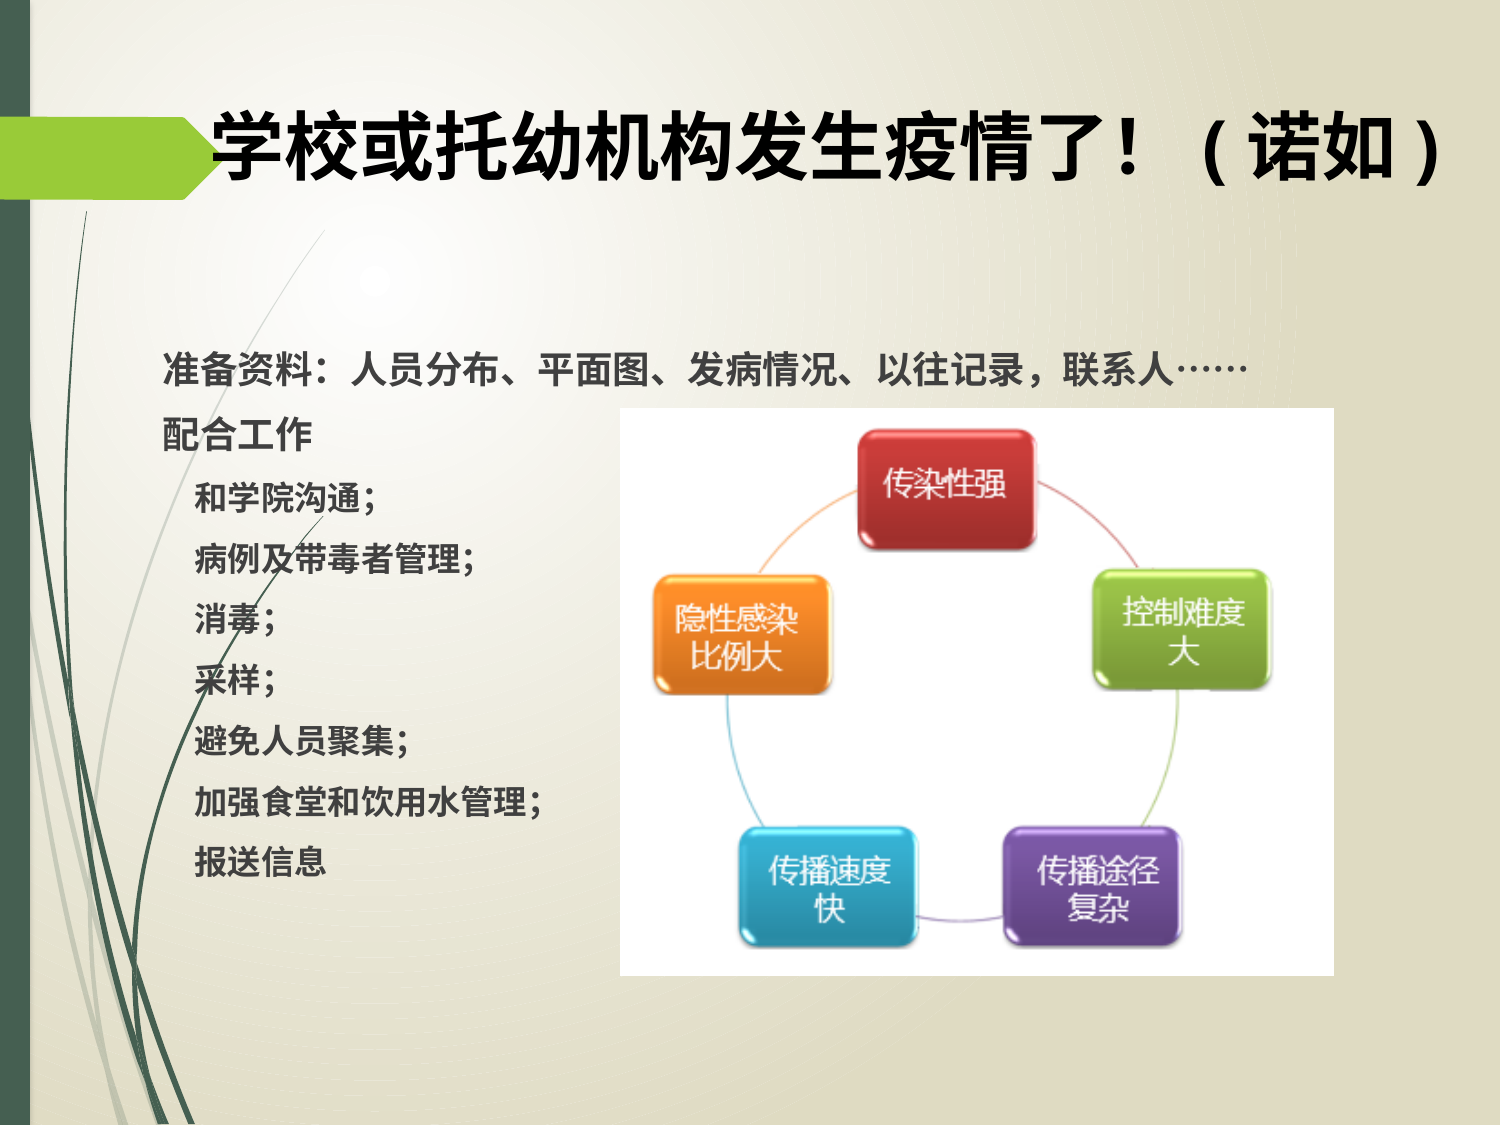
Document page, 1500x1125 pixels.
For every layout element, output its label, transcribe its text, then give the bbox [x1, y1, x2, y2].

list 准备资料：人员分布、平面图、发病情况、以往记录，联系人…… 配合工作 和学院沟通； 病例及带毒者管理； 消毒； 采样； 避免人员聚集； 加强食堂和饮用水管理； 报送信息 [104, 338, 1334, 958]
picture [620, 408, 1334, 977]
title 学校或托幼机构发生疫情了！(诺如) [194, 92, 1459, 303]
